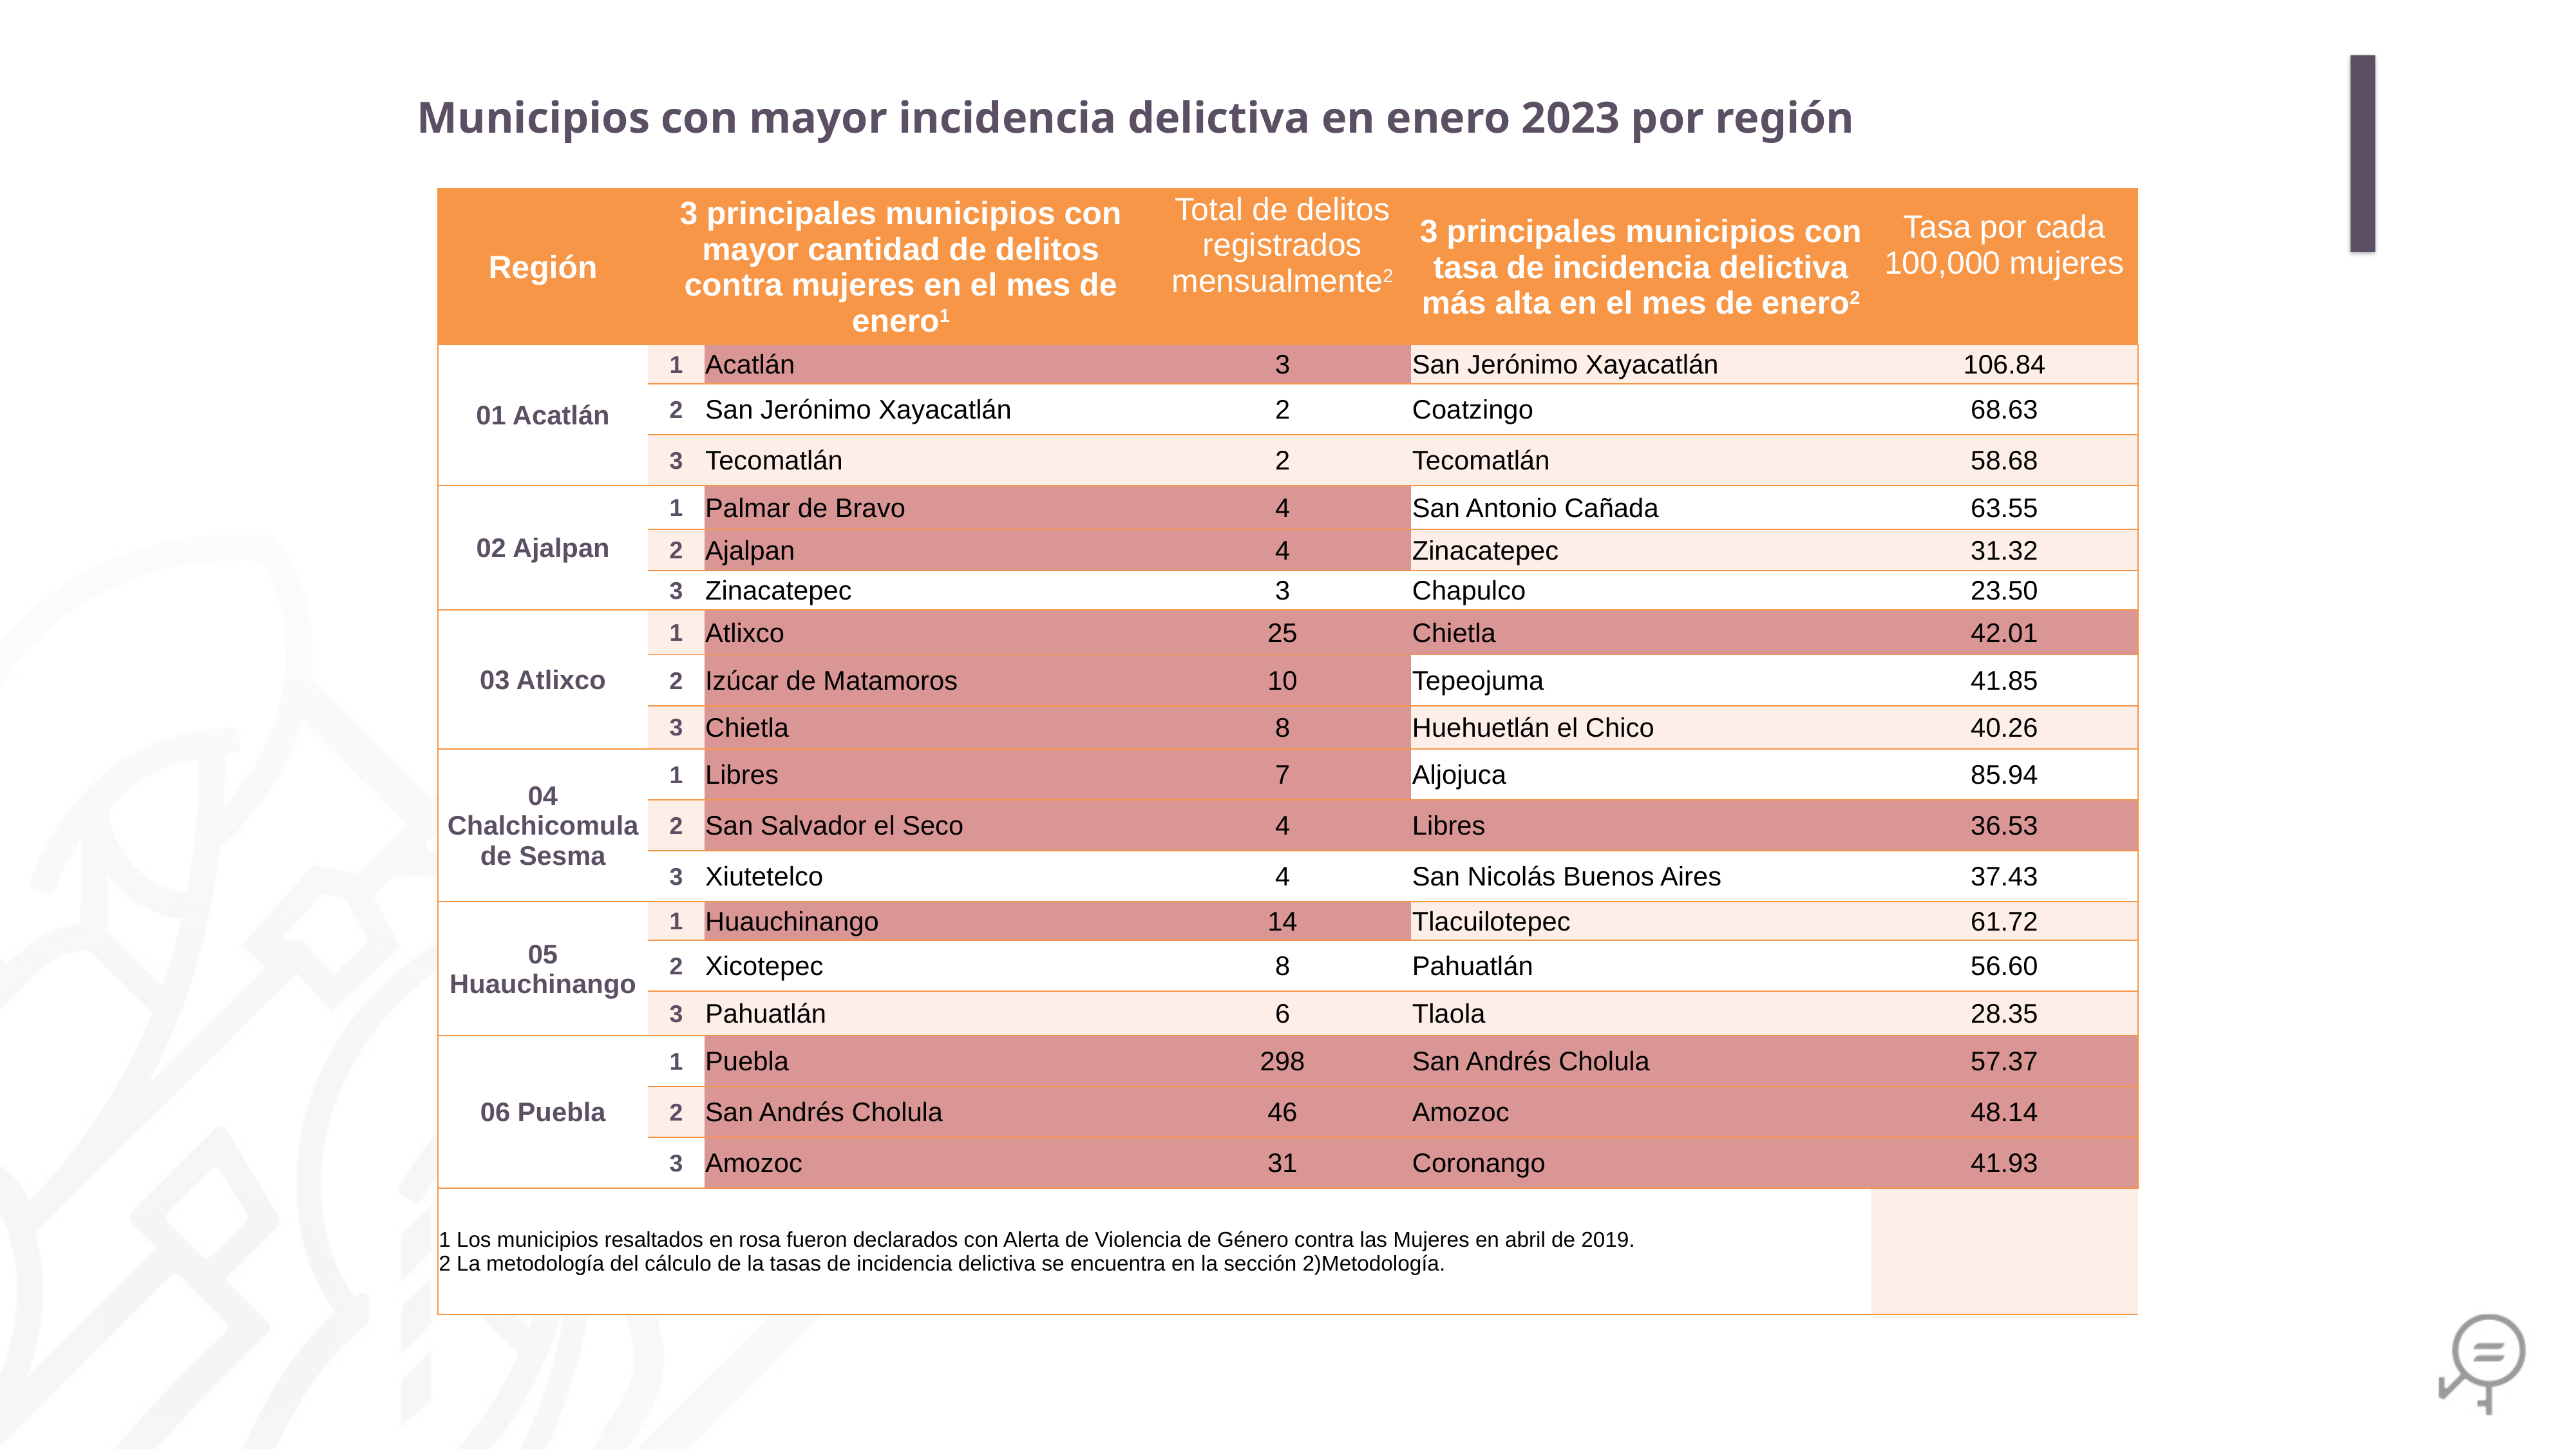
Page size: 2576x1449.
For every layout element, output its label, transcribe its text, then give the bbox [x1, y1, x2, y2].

table_cell San Andrés Cholula [705, 1087, 1154, 1137]
table_cell 4 [1154, 530, 1411, 570]
table_cell 7 [1154, 750, 1411, 799]
table_cell San Nicolás Buenos Aires [1411, 851, 1871, 901]
table_header 3 principales municipios con mayor cantidad de delitos contra mujeres en el mes de enero1 [648, 189, 1154, 345]
table_cell Coronango [1411, 1138, 1871, 1188]
table_cell Ajalpan [705, 530, 1154, 570]
table_cell 2 [648, 530, 705, 570]
table_cell 28.35 [1871, 992, 2137, 1035]
table_cell 8 [1154, 941, 1411, 990]
table_cell 57.37 [1871, 1036, 2137, 1086]
table_cell 06 Puebla [439, 1036, 648, 1188]
table_cell 04 Chalchicomula de Sesma [439, 750, 648, 901]
table_cell Huehuetlán el Chico [1411, 706, 1871, 748]
table_cell 36.53 [1871, 800, 2137, 850]
table_cell Coatzingo [1411, 384, 1871, 434]
table_cell 3 [648, 992, 705, 1035]
table_cell [1871, 1189, 2138, 1314]
table_cell 3 [1154, 571, 1411, 609]
table_cell Tecomatlán [1411, 435, 1871, 485]
text_box [2350, 55, 2376, 252]
table_cell 10 [1154, 655, 1411, 705]
table_cell Zinacatepec [705, 571, 1154, 609]
table_cell Huauchinango [705, 902, 1154, 940]
table_cell San Andrés Cholula [1411, 1036, 1871, 1086]
table_cell Amozoc [1411, 1087, 1871, 1137]
table_cell 6 [1154, 992, 1411, 1035]
table_cell Pahuatlán [705, 992, 1154, 1035]
table_cell 8 [1154, 706, 1411, 748]
table_cell San Jerónimo Xayacatlán [1411, 345, 1871, 383]
table_cell Libres [1411, 800, 1871, 850]
table_cell 23.50 [1871, 571, 2137, 609]
table_cell 68.63 [1871, 384, 2137, 434]
table_cell 1 [648, 902, 705, 940]
table_cell Palmar de Bravo [705, 486, 1154, 529]
table_cell 14 [1154, 902, 1411, 940]
table_cell 61.72 [1871, 902, 2137, 940]
table_cell 56.60 [1871, 941, 2137, 990]
table_cell 4 [1154, 486, 1411, 529]
table_cell San Jerónimo Xayacatlán [705, 384, 1154, 434]
table_cell Amozoc [705, 1138, 1154, 1188]
table_cell 63.55 [1871, 486, 2137, 529]
table_cell 3 [648, 571, 705, 609]
table_cell 2 [648, 1087, 705, 1137]
table_cell Tepeojuma [1411, 655, 1871, 705]
table_cell 2 [1154, 384, 1411, 434]
table_cell 31 [1154, 1138, 1411, 1188]
table_header Región [439, 189, 648, 345]
table_cell 3 [648, 435, 705, 485]
table_cell Chietla [1411, 611, 1871, 654]
table_cell Aljojuca [1411, 750, 1871, 799]
table_cell 85.94 [1871, 750, 2137, 799]
table_cell Tlacuilotepec [1411, 902, 1871, 940]
table_cell 02 Ajalpan [439, 486, 648, 609]
table_cell Chapulco [1411, 571, 1871, 609]
table_cell 03 Atlixco [439, 611, 648, 748]
table_cell Xicotepec [705, 941, 1154, 990]
table_cell 58.68 [1871, 435, 2137, 485]
text_box Municipios con mayor incidencia delictiva en enero 2023 por región [407, 85, 2169, 146]
table_cell 1 [648, 611, 705, 654]
table_cell 31.32 [1871, 530, 2137, 570]
table_cell 46 [1154, 1087, 1411, 1137]
table_cell 41.93 [1871, 1138, 2137, 1188]
table_header 3 principales municipios con tasa de incidencia delictiva más alta en el mes de enero2 [1411, 189, 1870, 345]
table_header Tasa por cada 100,000 mujeres [1871, 189, 2138, 345]
table_cell Atlixco [705, 611, 1154, 654]
table_cell 2 [1154, 435, 1411, 485]
table_cell 2 [648, 384, 705, 434]
table_cell Tlaola [1411, 992, 1871, 1035]
table_cell 4 [1154, 800, 1411, 850]
table_header Total de delitos registrados mensualmente2 [1154, 189, 1411, 345]
table_cell 2 [648, 941, 705, 990]
table_cell Izúcar de Matamoros [705, 655, 1154, 705]
table_cell 3 [648, 1138, 705, 1188]
table_cell San Antonio Cañada [1411, 486, 1871, 529]
table_cell Xiutetelco [705, 851, 1154, 901]
table_cell 106.84 [1871, 345, 2137, 383]
table_cell Zinacatepec [1411, 530, 1871, 570]
table_cell 42.01 [1871, 611, 2137, 654]
table_cell Libres [705, 750, 1154, 799]
table_cell 05 Huauchinango [439, 902, 648, 1035]
table_cell 40.26 [1871, 706, 2137, 748]
table_cell 2 [648, 800, 705, 850]
table_cell 01 Acatlán [439, 345, 648, 485]
table_cell 1 Los municipios resaltados en rosa fueron declarados con Alerta de Violencia de Género contra las Mujeres en abril de 2019. 2 La metodología del cálculo de la tasas de incidencia delictiva se encuentra en la sección 2)Metodología. [439, 1189, 1871, 1314]
table_cell 298 [1154, 1036, 1411, 1086]
table_header [0, 0, 2576, 1449]
table_cell 37.43 [1871, 851, 2137, 901]
table_cell 4 [1154, 851, 1411, 901]
table_cell Chietla [705, 706, 1154, 748]
table_cell Puebla [705, 1036, 1154, 1086]
table_cell 41.85 [1871, 655, 2137, 705]
table_cell 48.14 [1871, 1087, 2137, 1137]
table_cell Tecomatlán [705, 435, 1154, 485]
table_cell 3 [648, 851, 705, 901]
table_cell 3 [1154, 345, 1411, 383]
table_cell 1 [648, 1036, 705, 1086]
table_cell 25 [1154, 611, 1411, 654]
table_cell San Salvador el Seco [705, 800, 1154, 850]
table_cell 1 [648, 486, 705, 529]
table_cell Acatlán [705, 345, 1154, 383]
table_cell Pahuatlán [1411, 941, 1871, 990]
table_cell 2 [648, 655, 705, 705]
table_cell 1 [648, 345, 705, 383]
table_cell 3 [648, 706, 705, 748]
table_cell 1 [648, 750, 705, 799]
